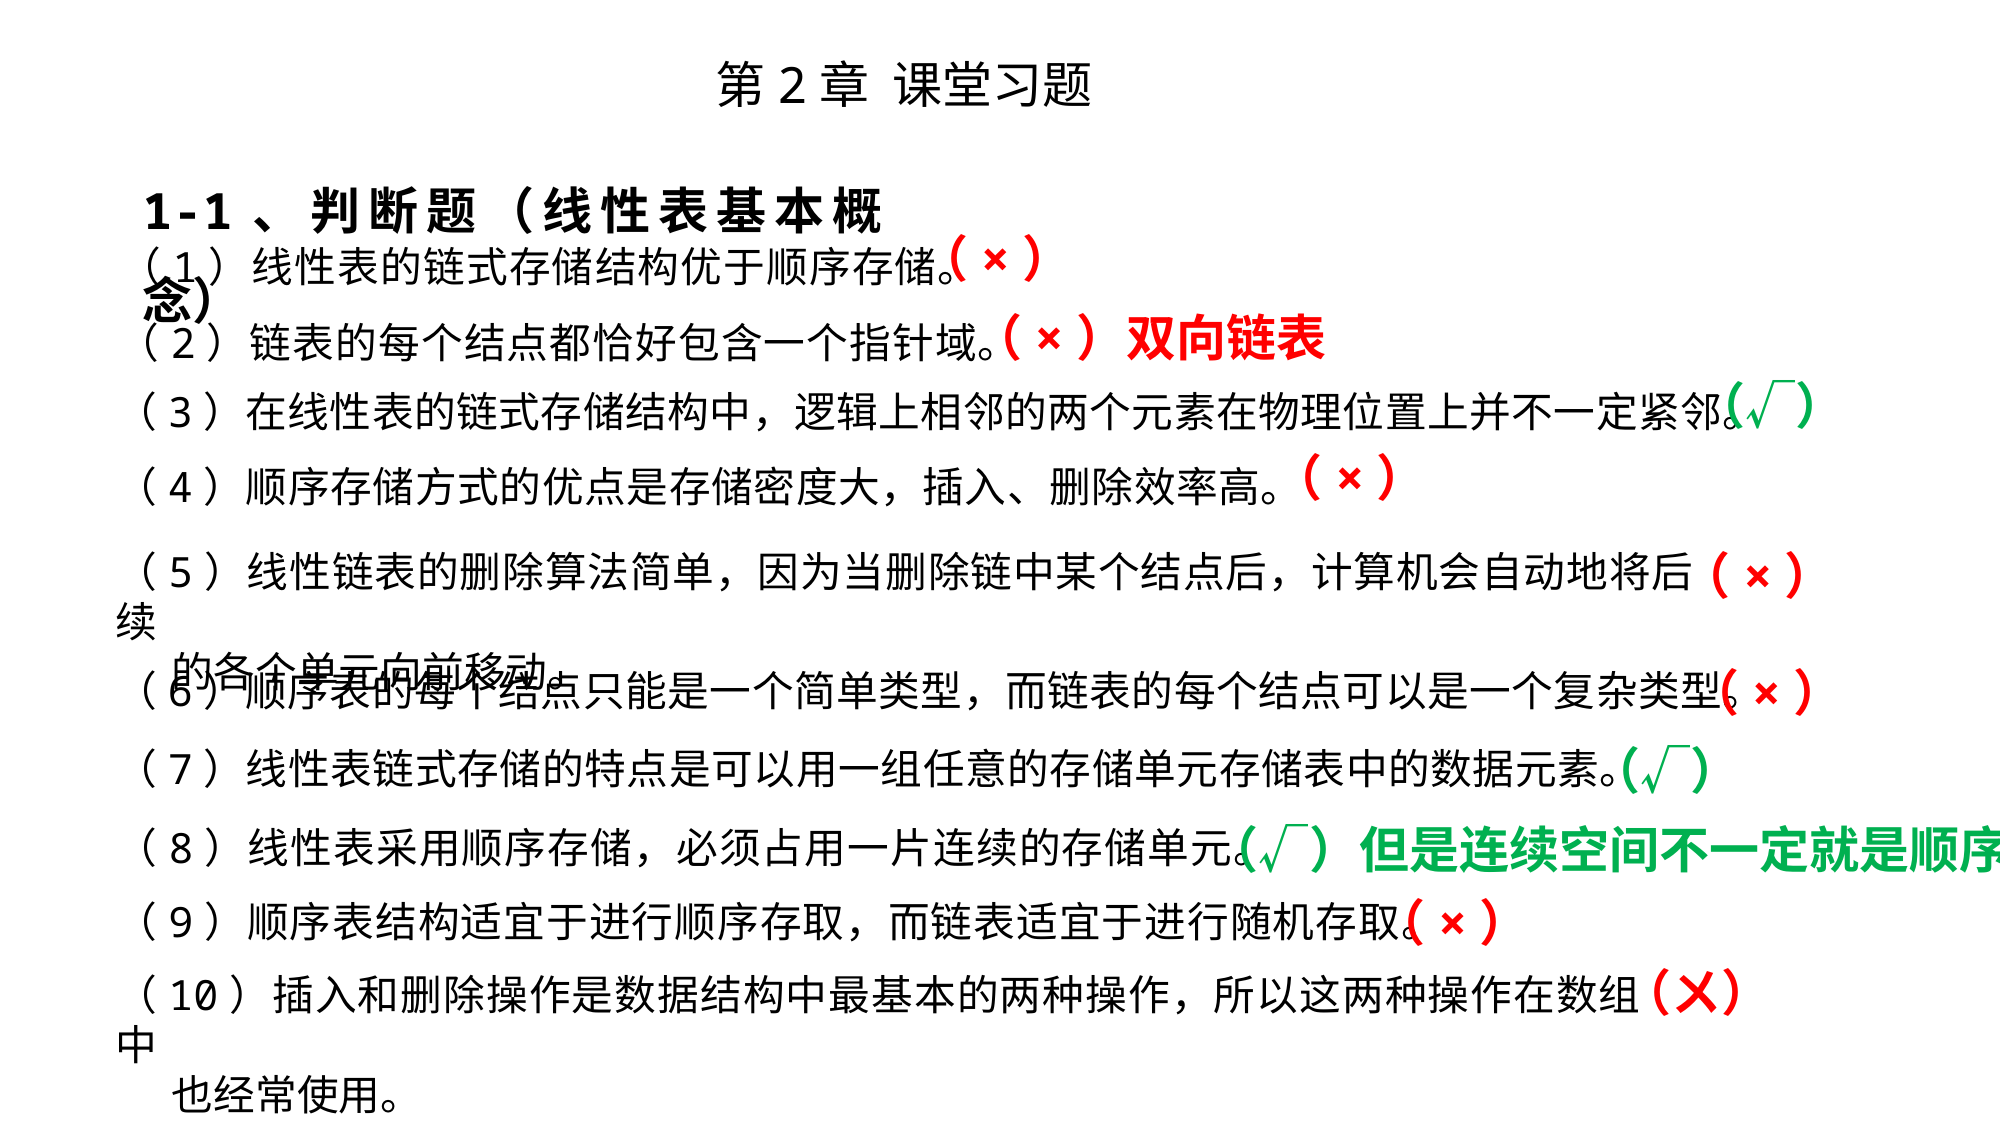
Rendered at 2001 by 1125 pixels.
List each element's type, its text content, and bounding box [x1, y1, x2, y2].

text_box （×）双向链表 [957, 299, 1342, 374]
text_box 第2章 课堂习题 [701, 46, 1108, 121]
text_box （1）线性表的链式存储结构优于顺序存储。 [104, 246, 953, 299]
text_box （√） [1576, 732, 1756, 808]
text_box （8）线性表采用顺序存储，必须占用一片连续的存储单元。 [100, 826, 1194, 879]
text_box （10）插入和删除操作是数据结构中最基本的两种操作，所以这两种操作在数组中 也经常使用。 [100, 961, 1656, 1125]
text_box （7）线性表链式存储的特点是可以用一组任意的存储单元存储表中的数据元素。 [100, 747, 1576, 801]
text_box （×） [1674, 653, 1858, 729]
text_box （×） [903, 219, 1088, 295]
text_box （4）顺序存储方式的优点是存储密度大，插入、删除效率高。 [100, 465, 1276, 518]
text_box （×） [1257, 439, 1442, 514]
text_box （9）顺序表结构适宜于进行顺序存取，而链表适宜于进行随机存取。 [100, 900, 1417, 991]
text_box （6）顺序表的每个结点只能是一个简单类型，而链表的每个结点可以是一个复杂类型。 [100, 704, 1674, 723]
text_box 1-1、判断题（线性表基本概念） [127, 141, 898, 247]
text_box （ㄨ） [1606, 954, 1787, 1030]
text_box （√） [1680, 367, 1861, 443]
text_box （5）线性链表的删除算法简单，因为当删除链中某个结点后，计算机会自动地将后续 的各个单元向前移动。 [100, 538, 1709, 704]
text_box （×） [1666, 536, 1850, 612]
text_box （2）链表的每个结点都恰好包含一个指针域。 [103, 321, 957, 374]
text_box （×） [1360, 883, 1545, 959]
text_box （√）但是连续空间不一定就是顺序存储，静态链表 [1194, 811, 2000, 887]
text_box （3）在线性表的链式存储结构中，逻辑上相邻的两个元素在物理位置上并不一定紧邻。 [100, 390, 1680, 443]
